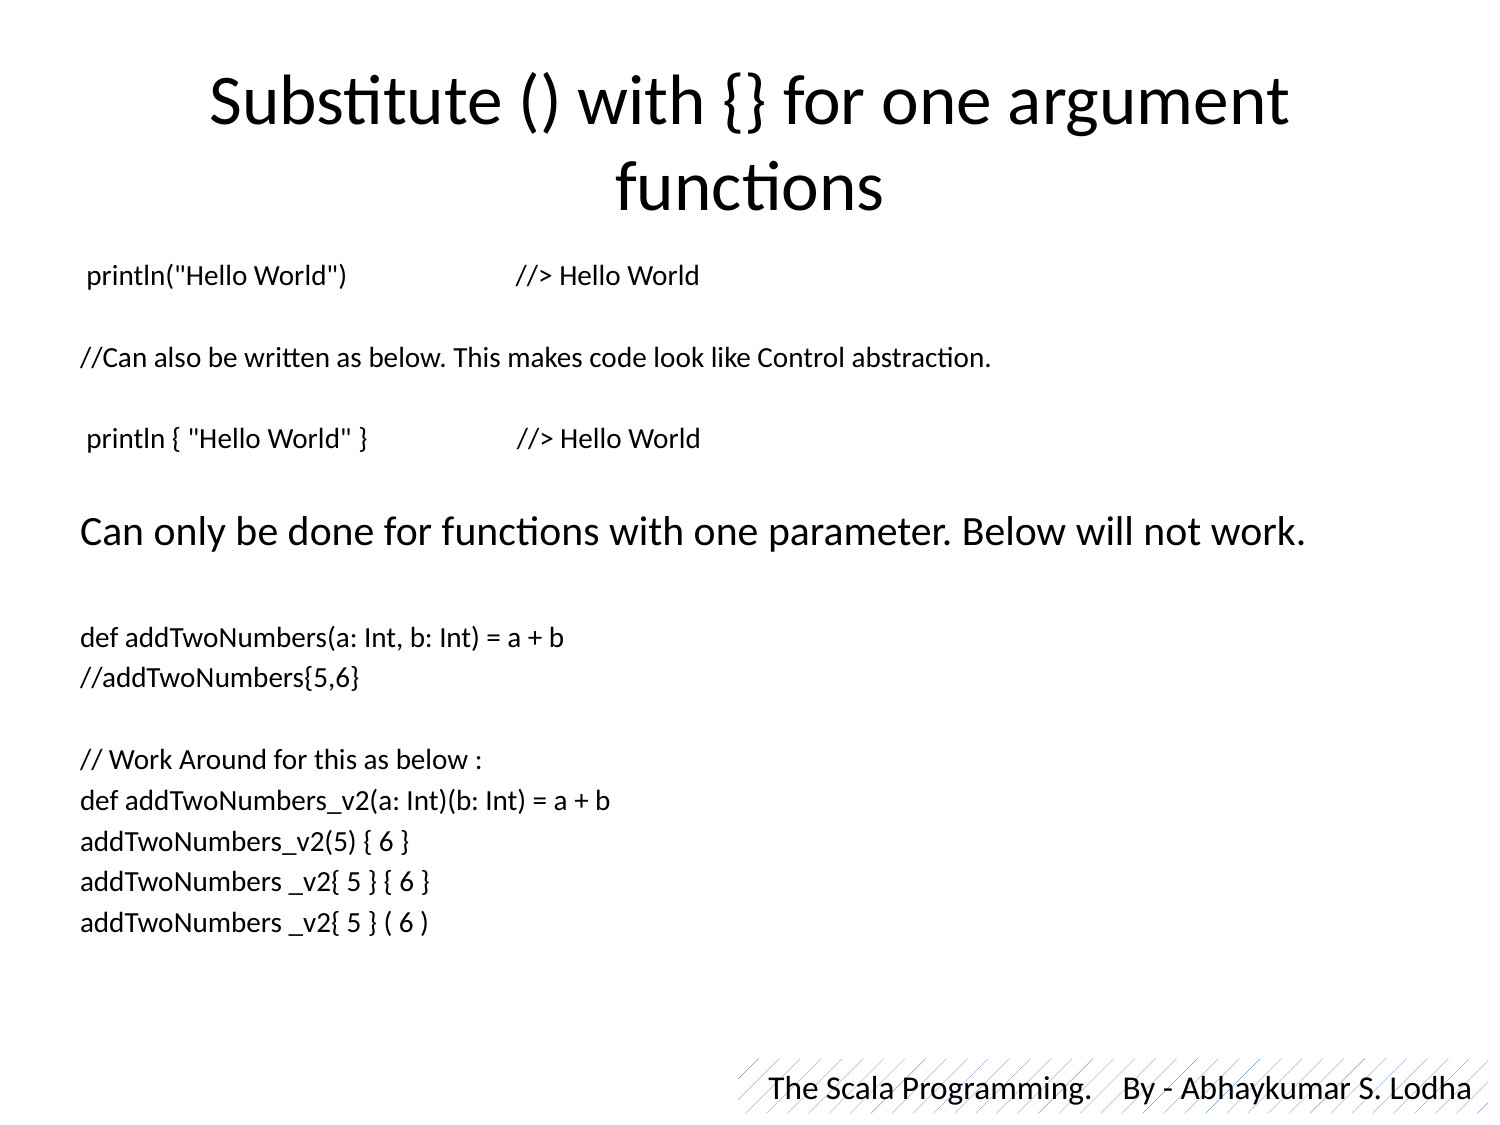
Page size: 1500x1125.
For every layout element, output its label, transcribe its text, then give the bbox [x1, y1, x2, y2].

title Substitute () with {} for one argument functions [75, 45, 1425, 208]
list println("Hello World") //> Hello World //Can also be written as below. This makes code look like Control abstraction. println { "Hello World" } //> Hello World Can only be done for functions with one parameter. Below will not work. def addTwoNumbers(a: Int, b: Int) = a + b //addTwoNumbers{5,6} // Work Around for this as below : def addTwoNumbers_v2(a: Int)(b: Int) = a + b addTwoNumbers_v2(5) { 6 } addTwoNumbers _v2{ 5 } { 6 } addTwoNumbers _v2{ 5 } ( 6 ) [64, 208, 1471, 965]
